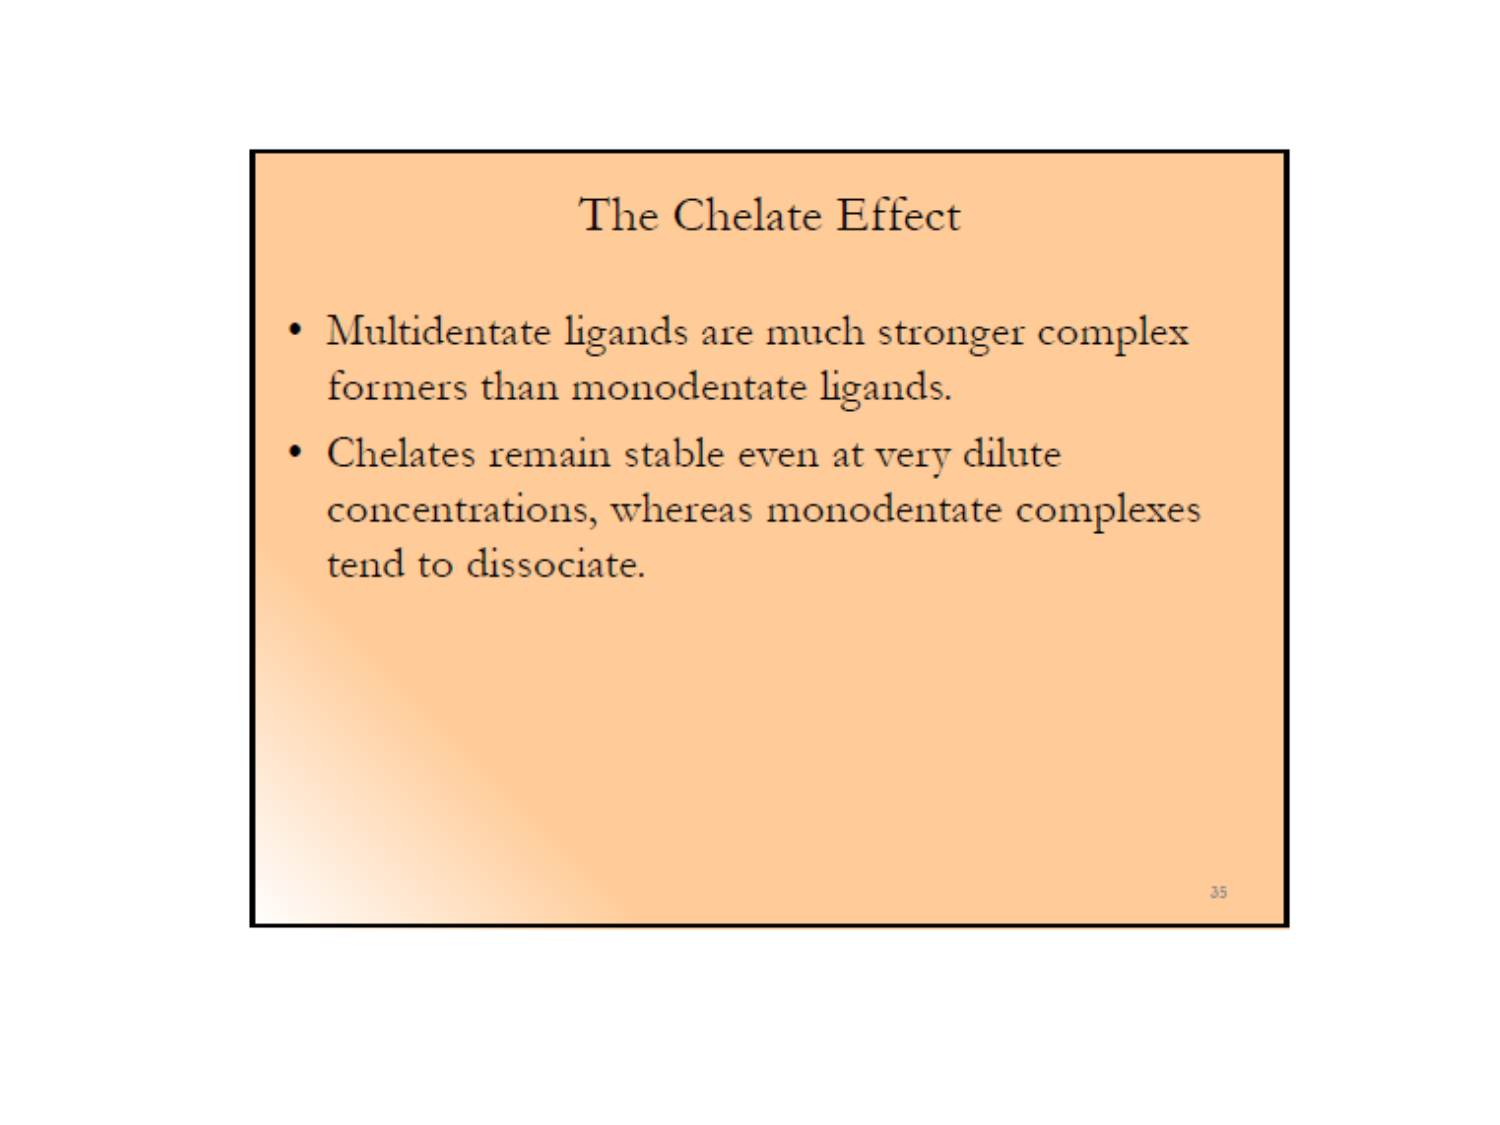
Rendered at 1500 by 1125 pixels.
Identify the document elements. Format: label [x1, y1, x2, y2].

picture [245, 140, 1296, 937]
